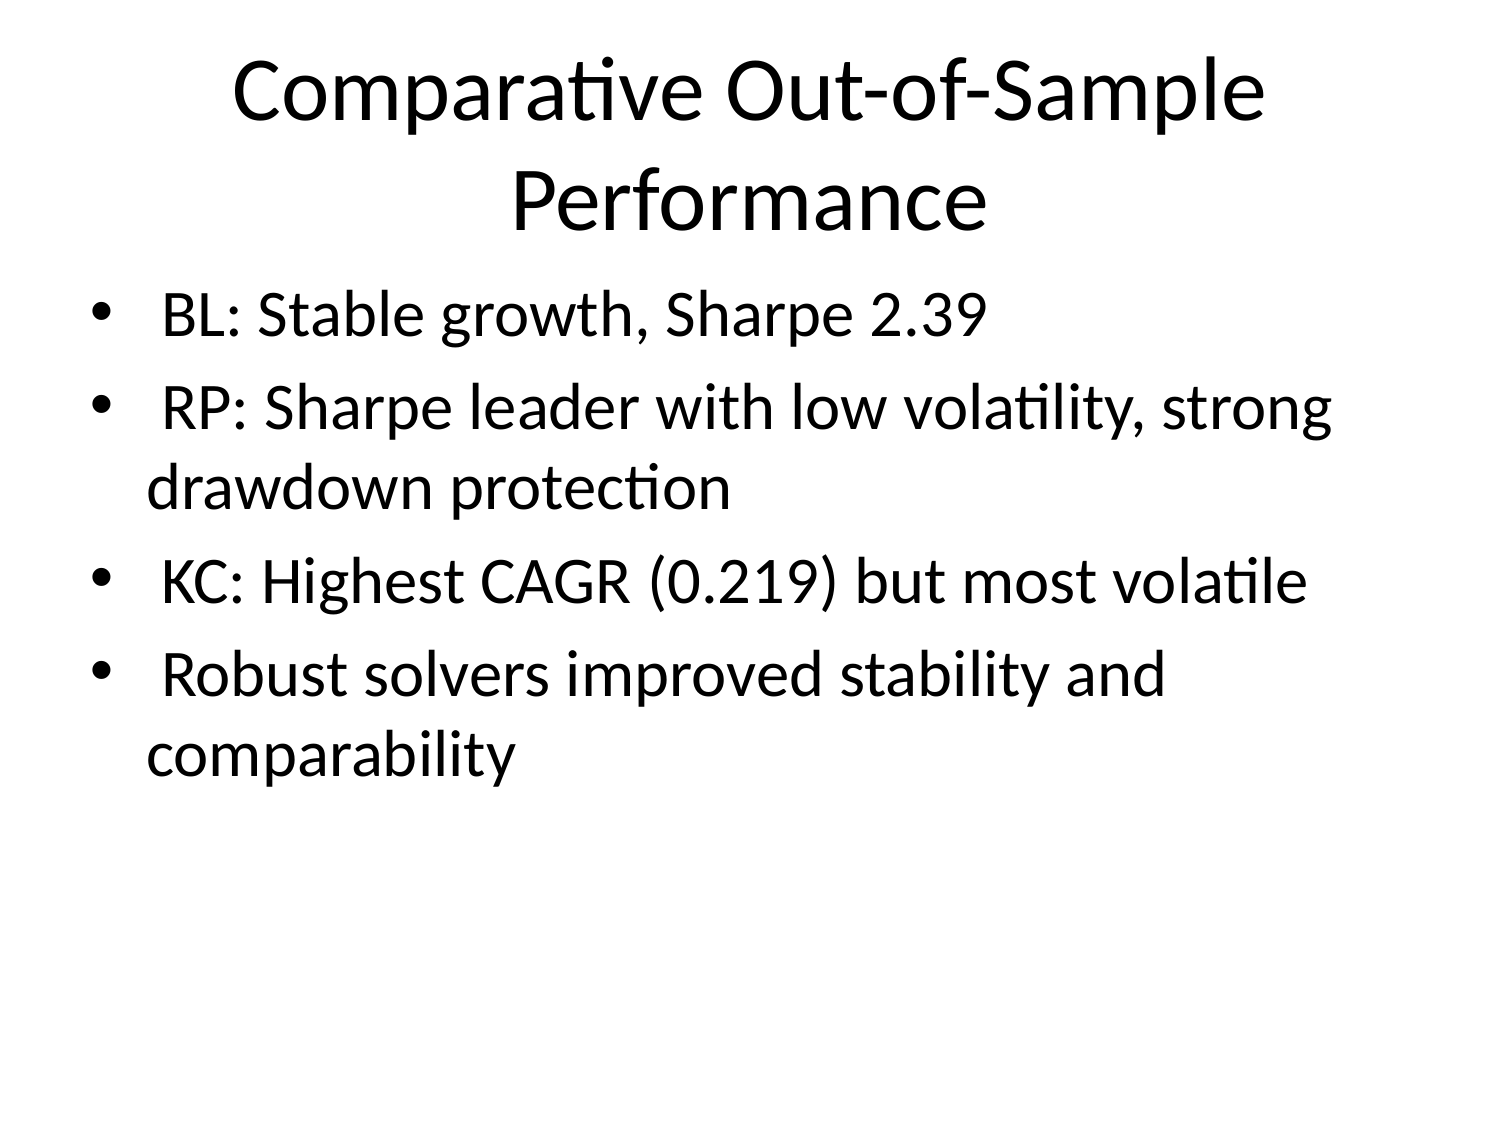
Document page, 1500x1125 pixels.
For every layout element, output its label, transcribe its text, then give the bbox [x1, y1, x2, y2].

title Comparative Out-of-Sample Performance [75, 45, 1425, 233]
list BL: Stable growth, Sharpe 2.39 RP: Sharpe leader with low volatility, strong drawdown protection KC: Highest CAGR (0.219) but most volatile Robust solvers improved stability and comparability [75, 262, 1425, 1005]
